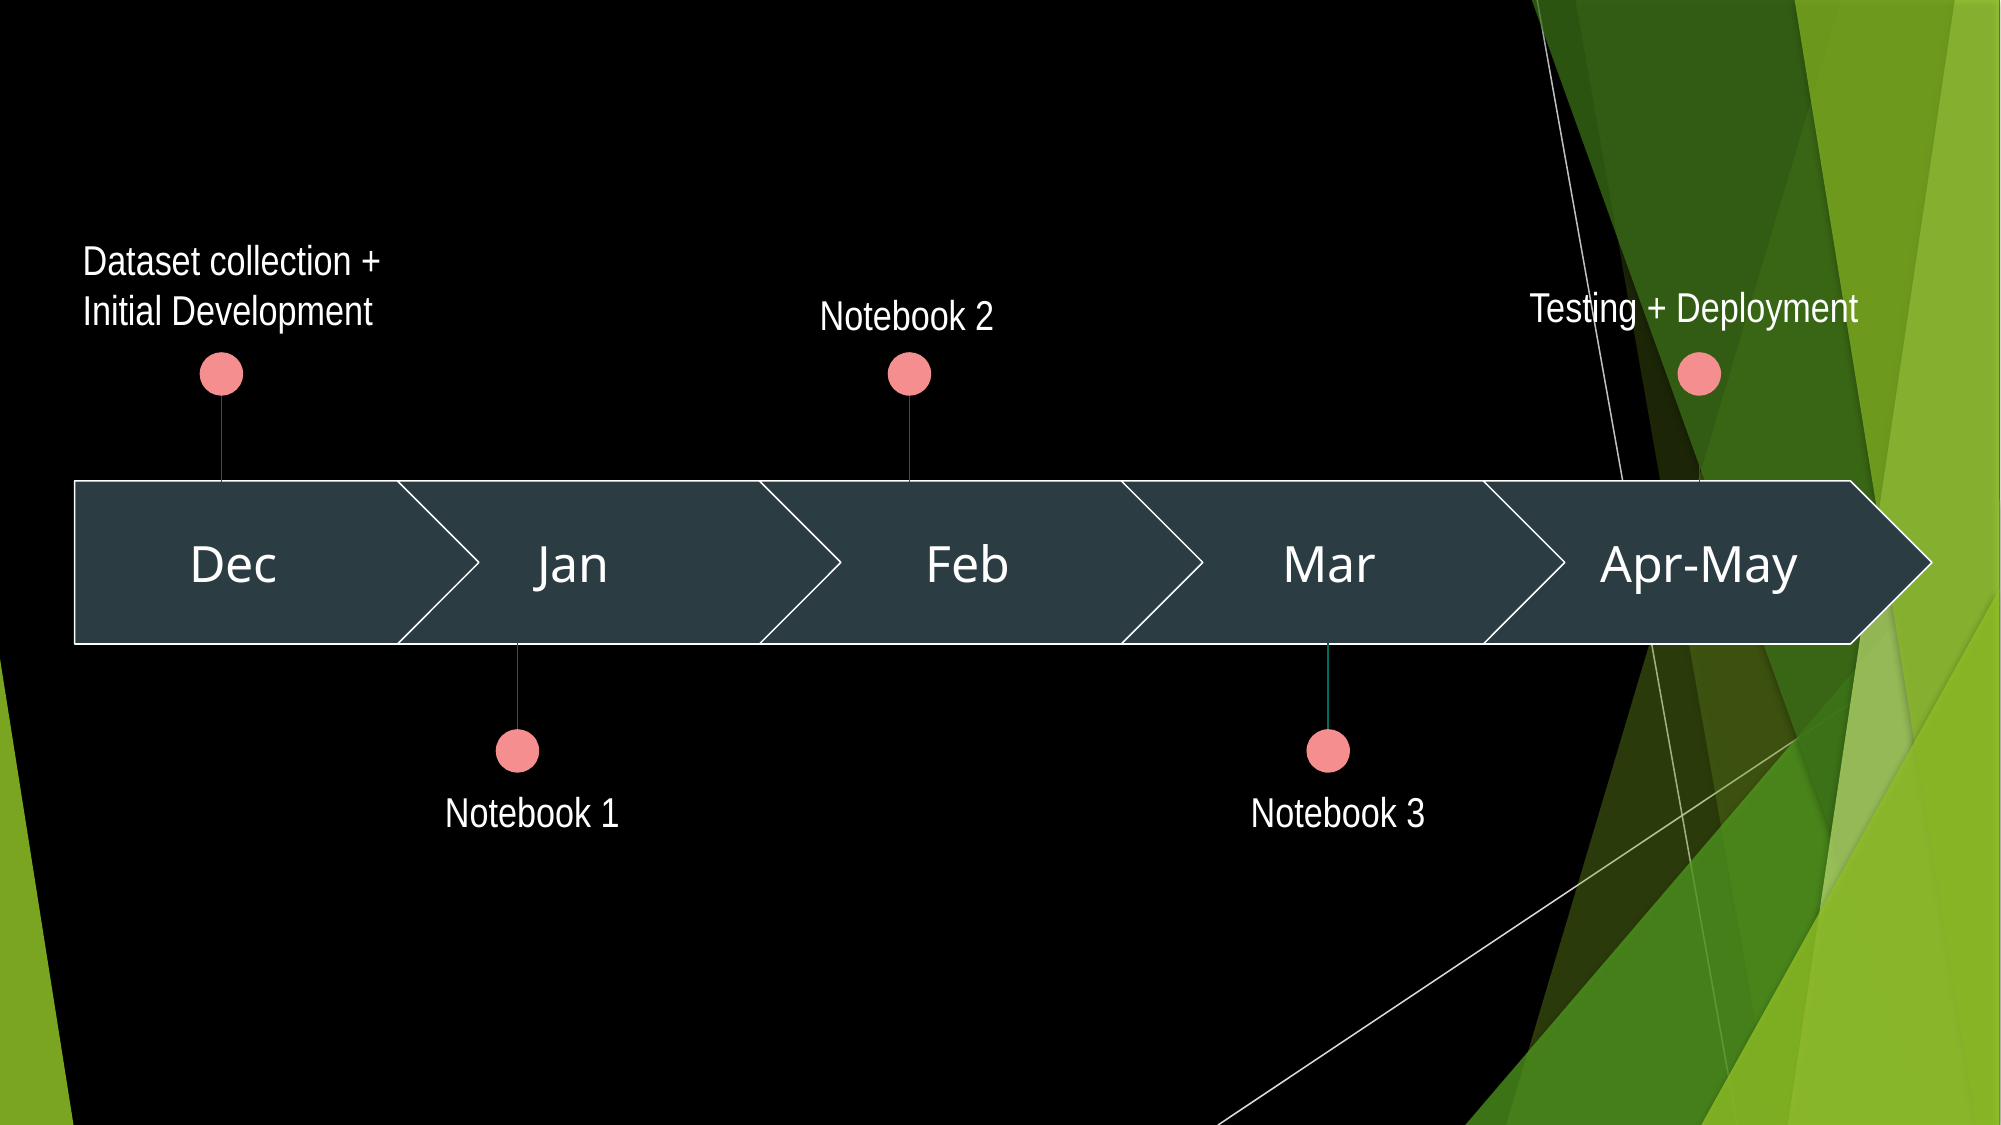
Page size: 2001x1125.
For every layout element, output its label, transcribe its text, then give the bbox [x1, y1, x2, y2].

text_box [74, 480, 465, 644]
text_box [1121, 480, 1555, 644]
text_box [1677, 351, 1722, 483]
text_box [397, 480, 824, 644]
text_box Apr-May [1555, 511, 1844, 614]
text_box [887, 351, 932, 483]
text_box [495, 642, 540, 774]
text_box Notebook 3 [1230, 758, 1722, 862]
text_box Notebook 1 [424, 758, 793, 862]
text_box [1483, 480, 1932, 644]
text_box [1305, 642, 1351, 774]
text_box Testing + Deployment [1509, 253, 2000, 357]
text_box Notebook 2 [799, 261, 1291, 365]
text_box Feb [824, 511, 1112, 614]
text_box Jan [465, 511, 753, 614]
text_box Dec [74, 511, 393, 614]
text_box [199, 351, 244, 483]
text_box [759, 480, 1184, 644]
text_box Dataset collection + Initial Development [62, 213, 406, 412]
text_box Mar [1184, 511, 1473, 614]
